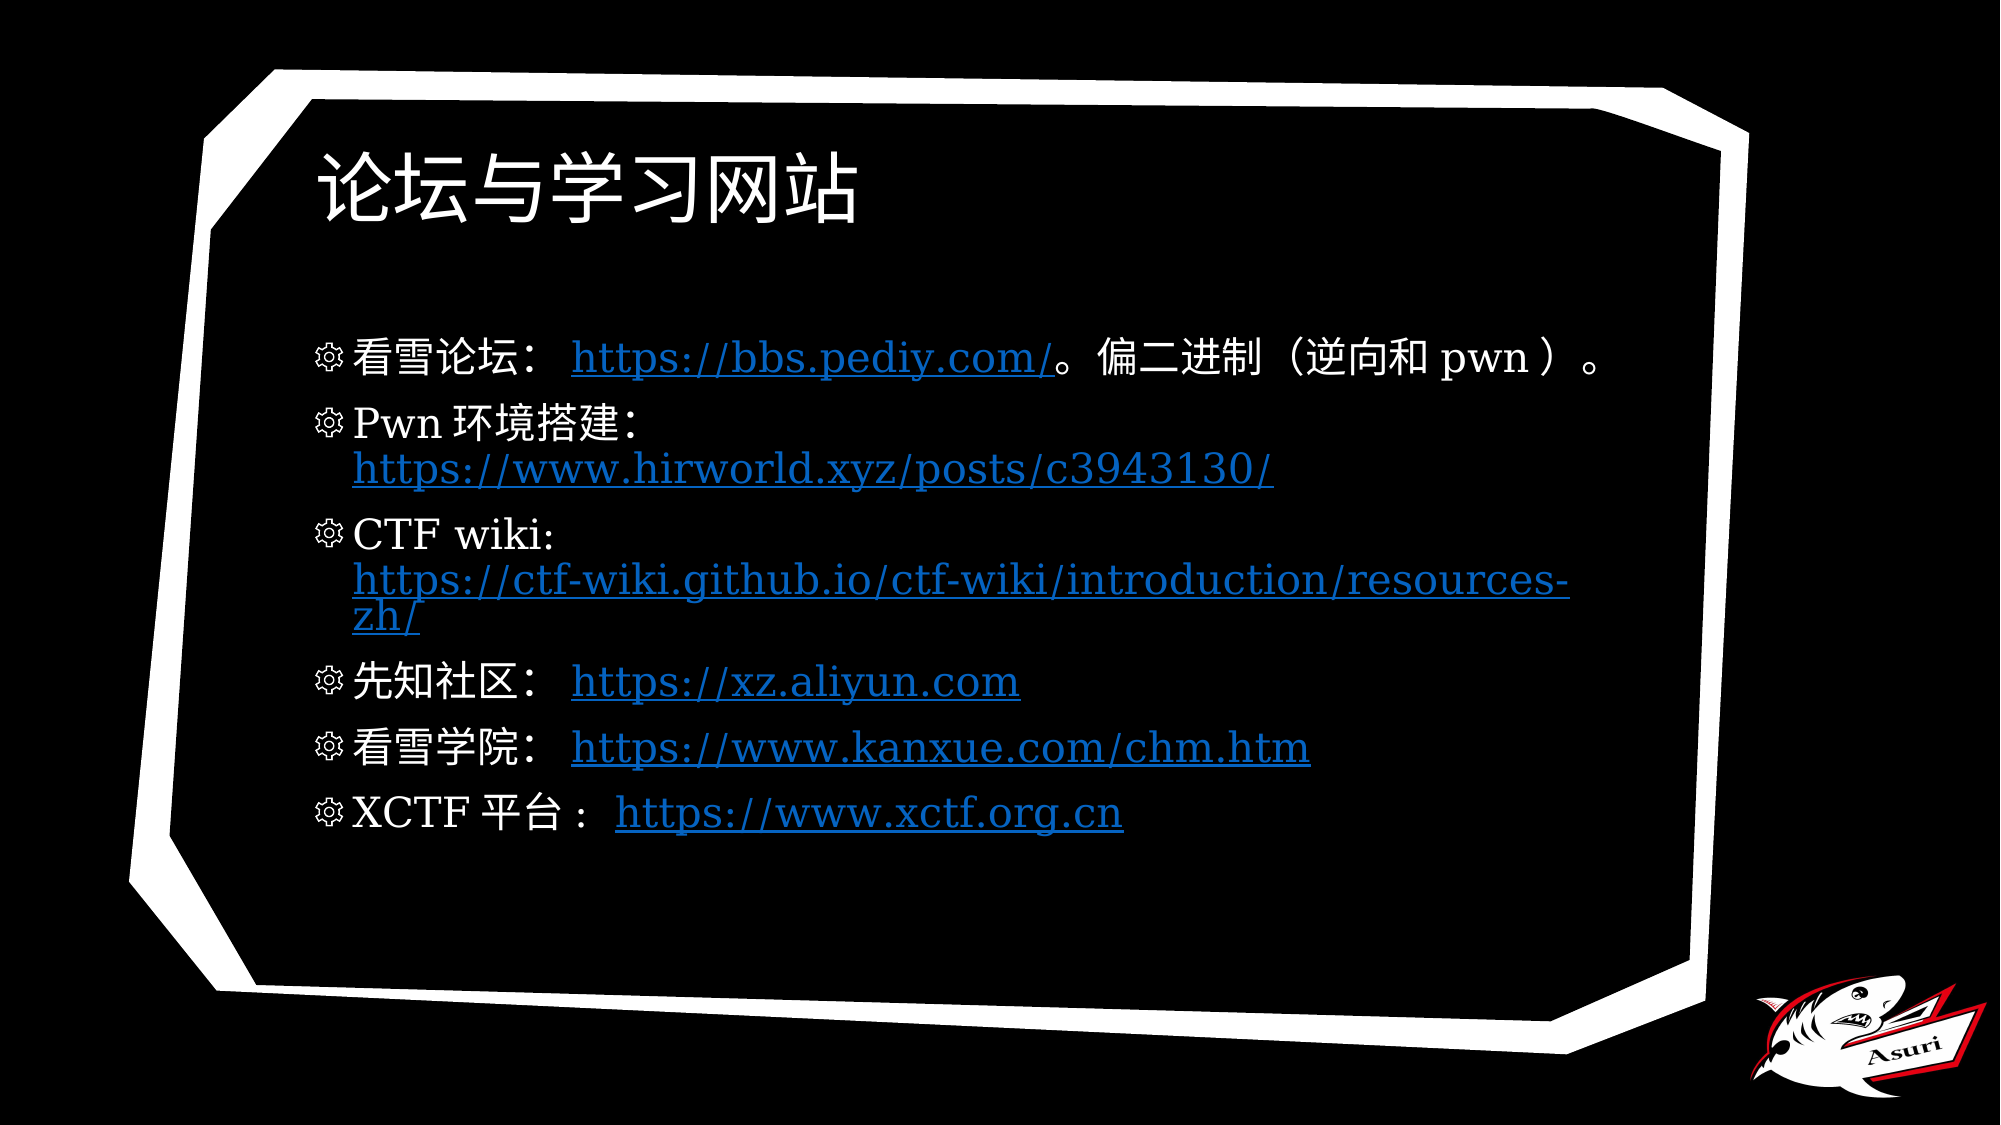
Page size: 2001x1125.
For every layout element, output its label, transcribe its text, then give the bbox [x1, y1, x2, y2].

picture [314, 518, 344, 548]
picture [314, 797, 344, 827]
picture [314, 731, 344, 761]
picture [314, 342, 344, 372]
picture [1720, 946, 2000, 1125]
picture [314, 665, 344, 695]
text_box 看雪论坛：https://bbs.pediy.com/。偏二进制（逆向和pwn）。 Pwn环境搭建：https://www.hirworld.xyz/posts/c3943130/ CTF wiki: https://ctf-wiki.github.io/ctf-wiki/introduction/resources-zh/ 先知社区：https://xz.aliyun.com 看雪学院：https://www.kanxue.com/chm.htm XCTF平台: https://www.xctf.org.cn [299, 329, 1601, 835]
title 论坛与学习网站 [300, 128, 1602, 246]
picture [314, 407, 344, 438]
